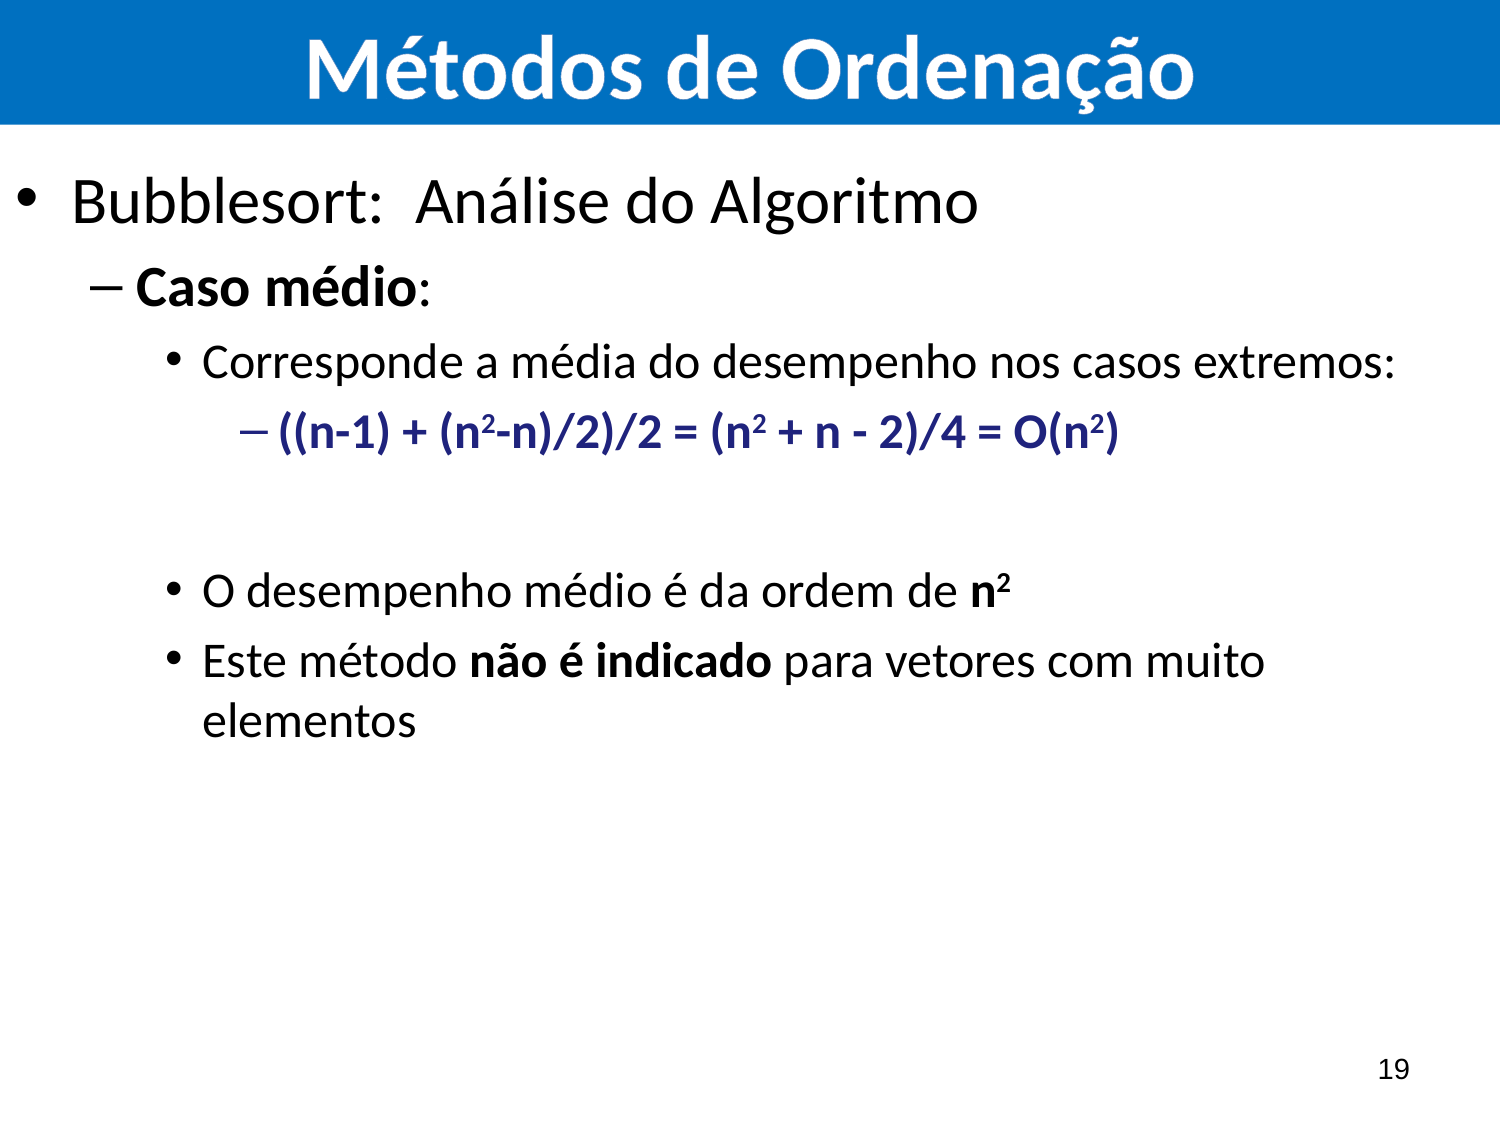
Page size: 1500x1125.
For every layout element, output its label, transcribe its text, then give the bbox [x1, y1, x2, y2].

slide_number 19 [1074, 1042, 1425, 1103]
list Bubblesort: Análise do Algoritmo Caso médio: Corresponde a média do desempenho nos casos extremos: ((n-1) + (n2-n)/2)/2 = (n2 + n - 2)/4 = O(n2) O desempenho médio é da ordem de n2 Este método não é indicado para vetores com muito elementos [0, 149, 1483, 1059]
